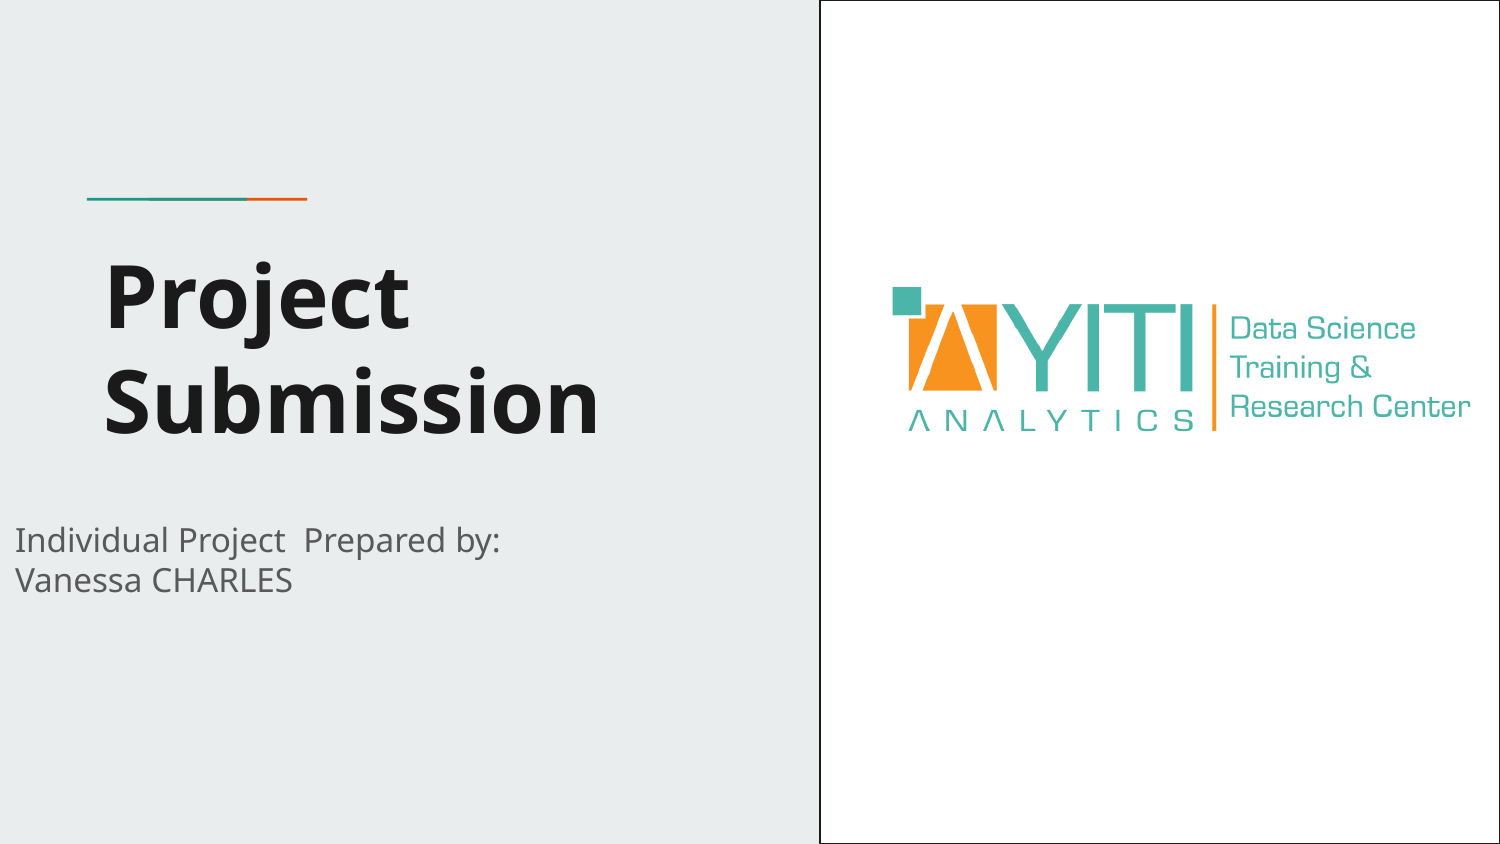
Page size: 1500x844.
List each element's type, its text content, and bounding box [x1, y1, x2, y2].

text_box [819, 0, 1500, 844]
subtitle Individual Project Prepared by: Vanessa CHARLES [0, 504, 819, 653]
title Project Submission [88, 226, 819, 504]
picture [828, 209, 1492, 516]
